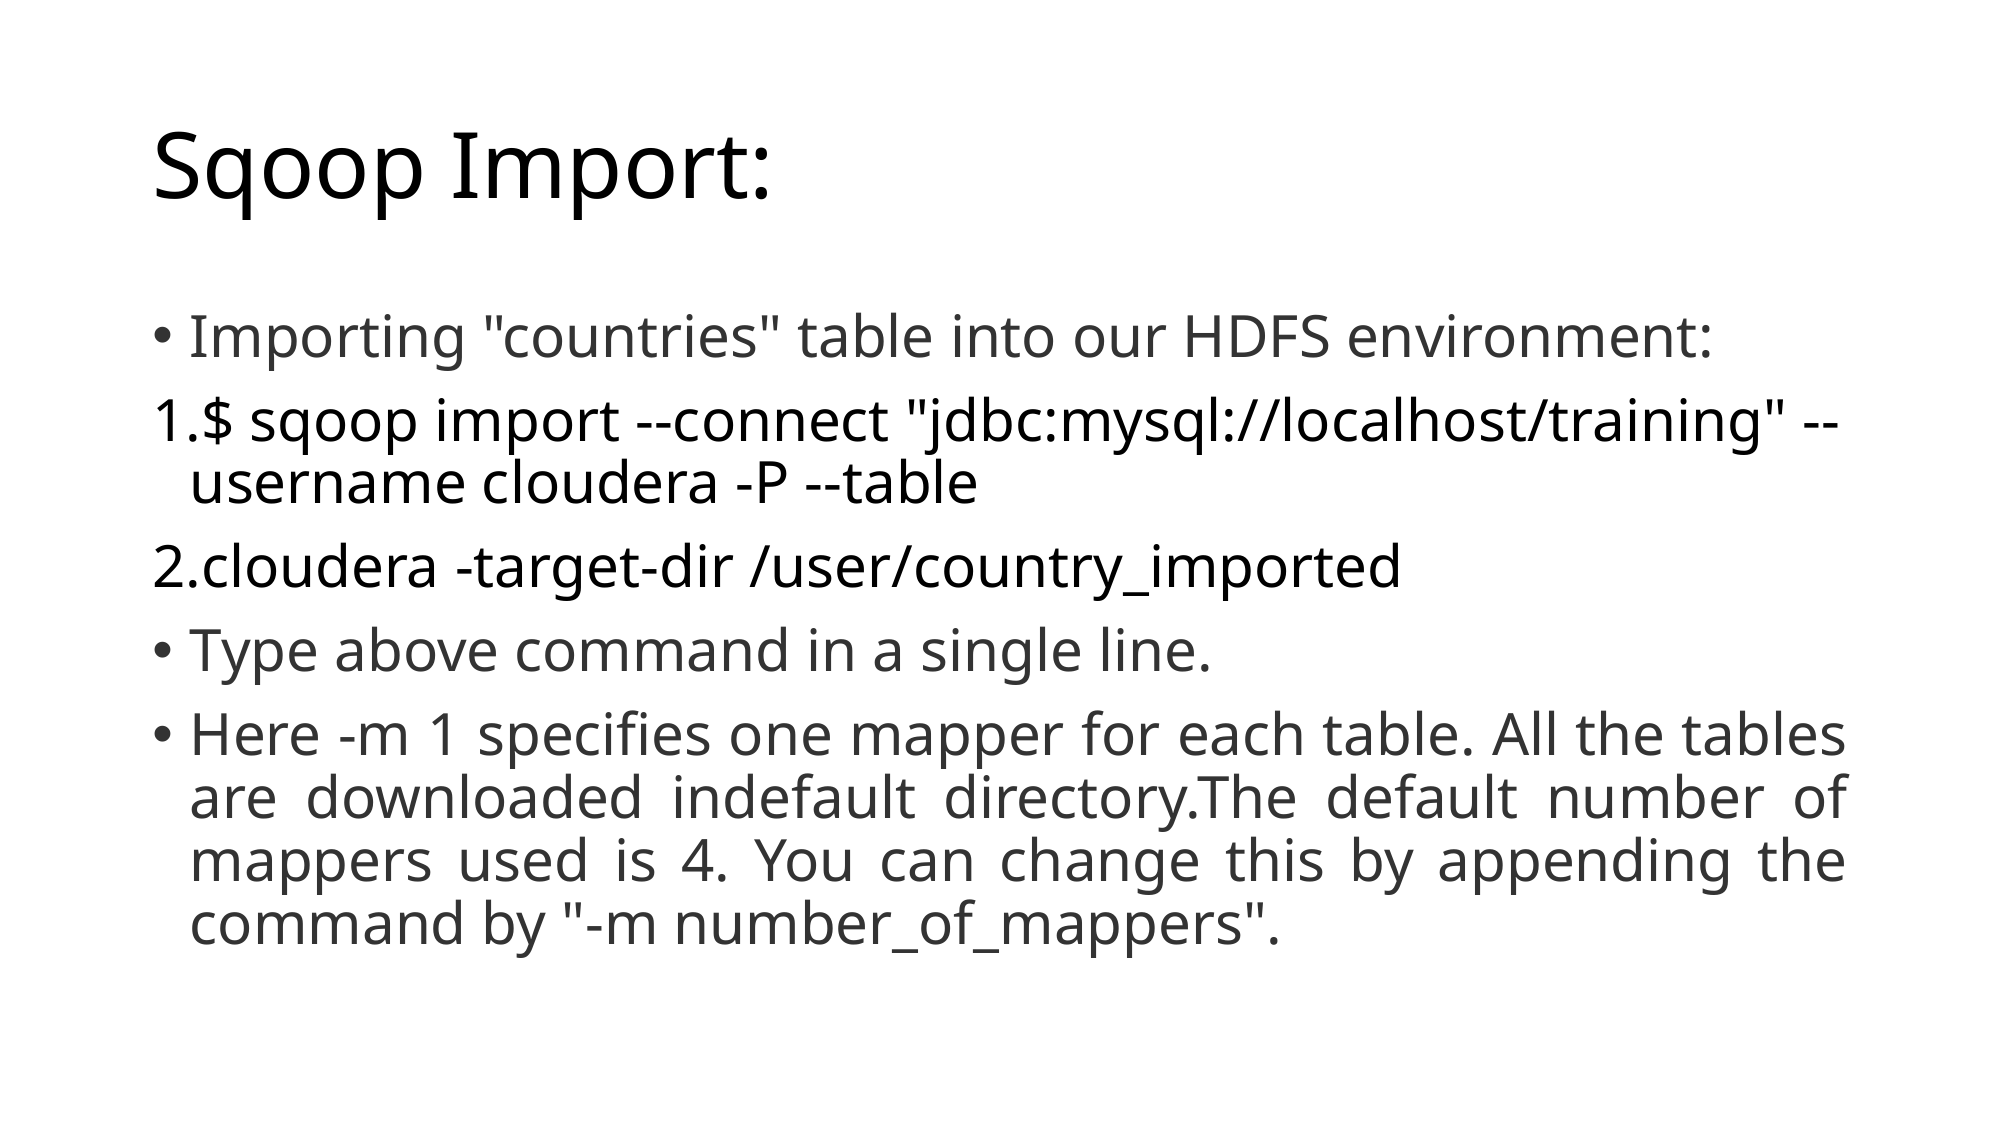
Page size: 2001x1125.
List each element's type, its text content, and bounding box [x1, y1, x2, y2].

title Sqoop Import: [137, 59, 1863, 278]
list Importing "countries" table into our HDFS environment: $ sqoop import --connect "jdbc:mysql://localhost/training" --username cloudera -P --table cloudera -target-dir /user/country_imported Type above command in a single line. Here -m 1 specifies one mapper for each table. All the tables are downloaded indefault directory.The default number of mappers used is 4. You can change this by appending the command by "-m number_of_mappers". [137, 299, 1863, 1014]
